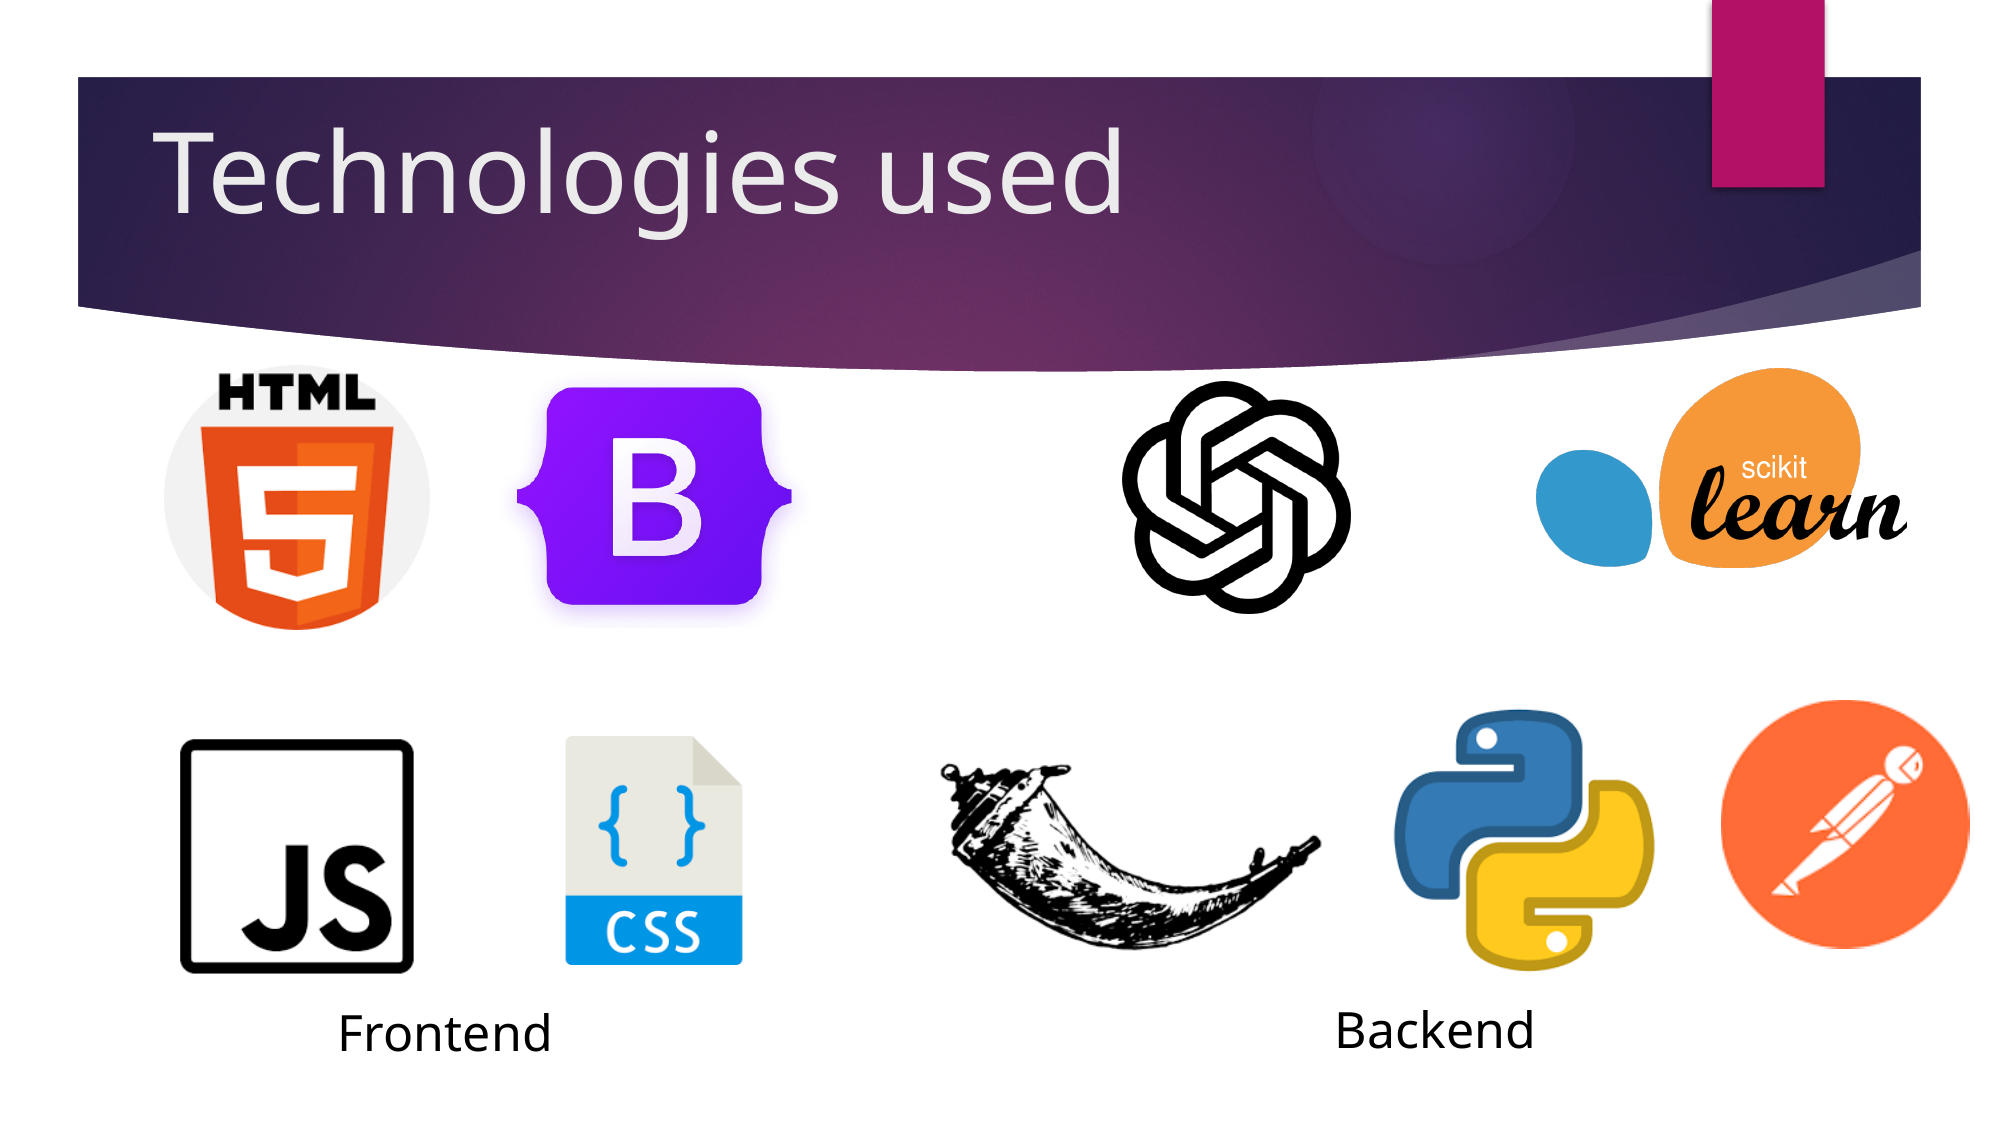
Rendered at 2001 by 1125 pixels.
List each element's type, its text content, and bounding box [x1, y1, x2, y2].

picture [157, 717, 436, 996]
picture [674, 910, 700, 953]
picture [1536, 368, 1908, 569]
picture [644, 910, 669, 953]
picture [925, 747, 1335, 966]
picture [1384, 700, 1666, 982]
text_box Frontend [323, 994, 568, 1069]
text_box Backend [1320, 990, 1551, 1066]
picture [606, 911, 636, 953]
title Technologies used [137, 59, 1863, 278]
picture [1721, 700, 1971, 949]
picture [164, 364, 430, 630]
picture [1121, 381, 1352, 614]
picture [539, 735, 769, 966]
picture [493, 362, 815, 628]
